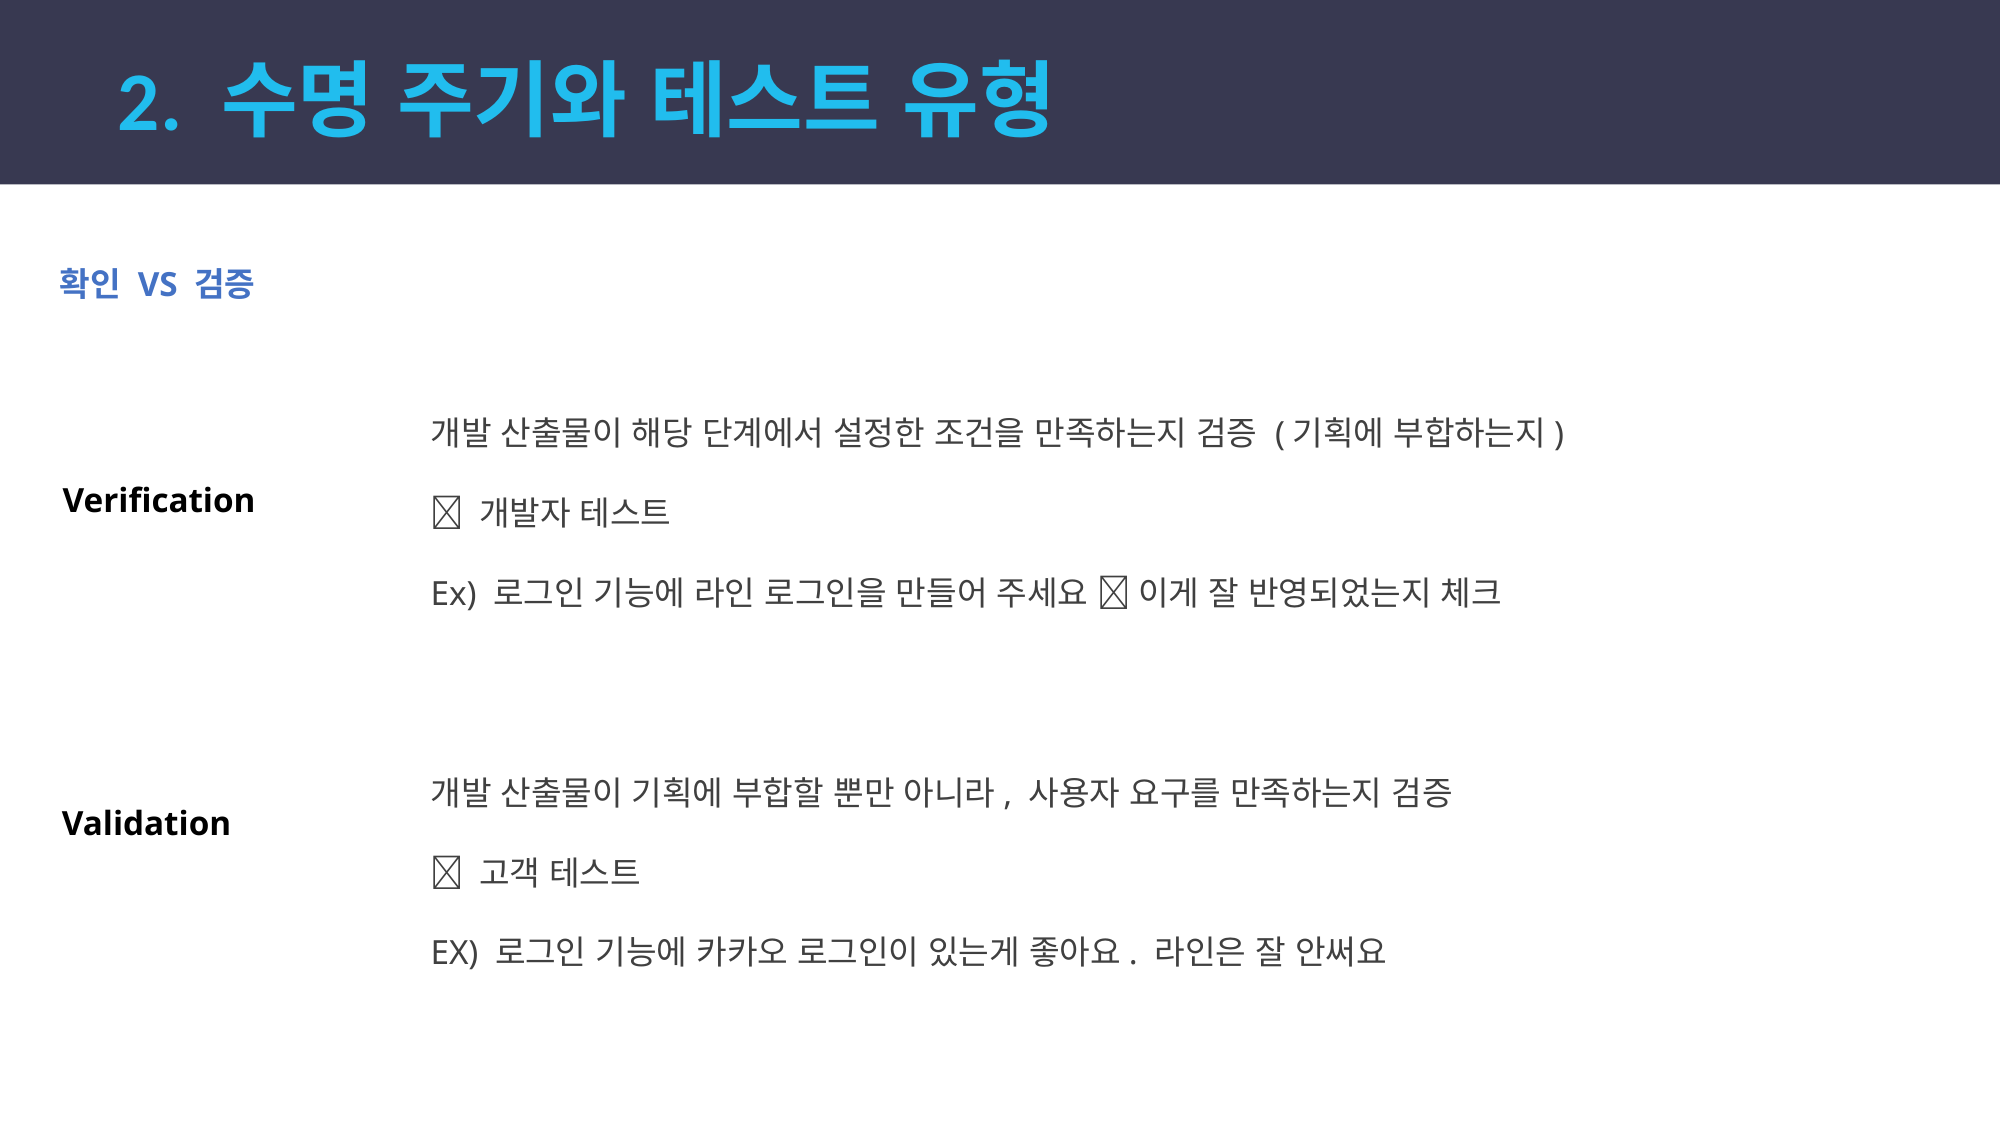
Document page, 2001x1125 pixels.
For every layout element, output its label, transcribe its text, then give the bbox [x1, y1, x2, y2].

text_box 확인 VS 검증 [44, 255, 1546, 310]
text_box Validation [47, 794, 343, 850]
text_box Verification [47, 471, 344, 527]
text_box 2. 수명 주기와 테스트 유형 [99, 58, 1057, 149]
text_box 개발 산출물이 해당 단계에서 설정한 조건을 만족하는지 검증 (기획에 부합하는지)  개발자 테스트 Ex) 로그인 기능에 라인 로그인을 만들어 주세요  이게 잘 반영되었는지 체크 개발 산출물이 기획에 부합할 뿐만 아니라, 사용자 요구를 만족하는지 검증  고객 테스트 EX) 로그인 기능에 카카오 로그인이 있는게 좋아요. 라인은 잘 안써요 [430, 412, 1565, 1012]
